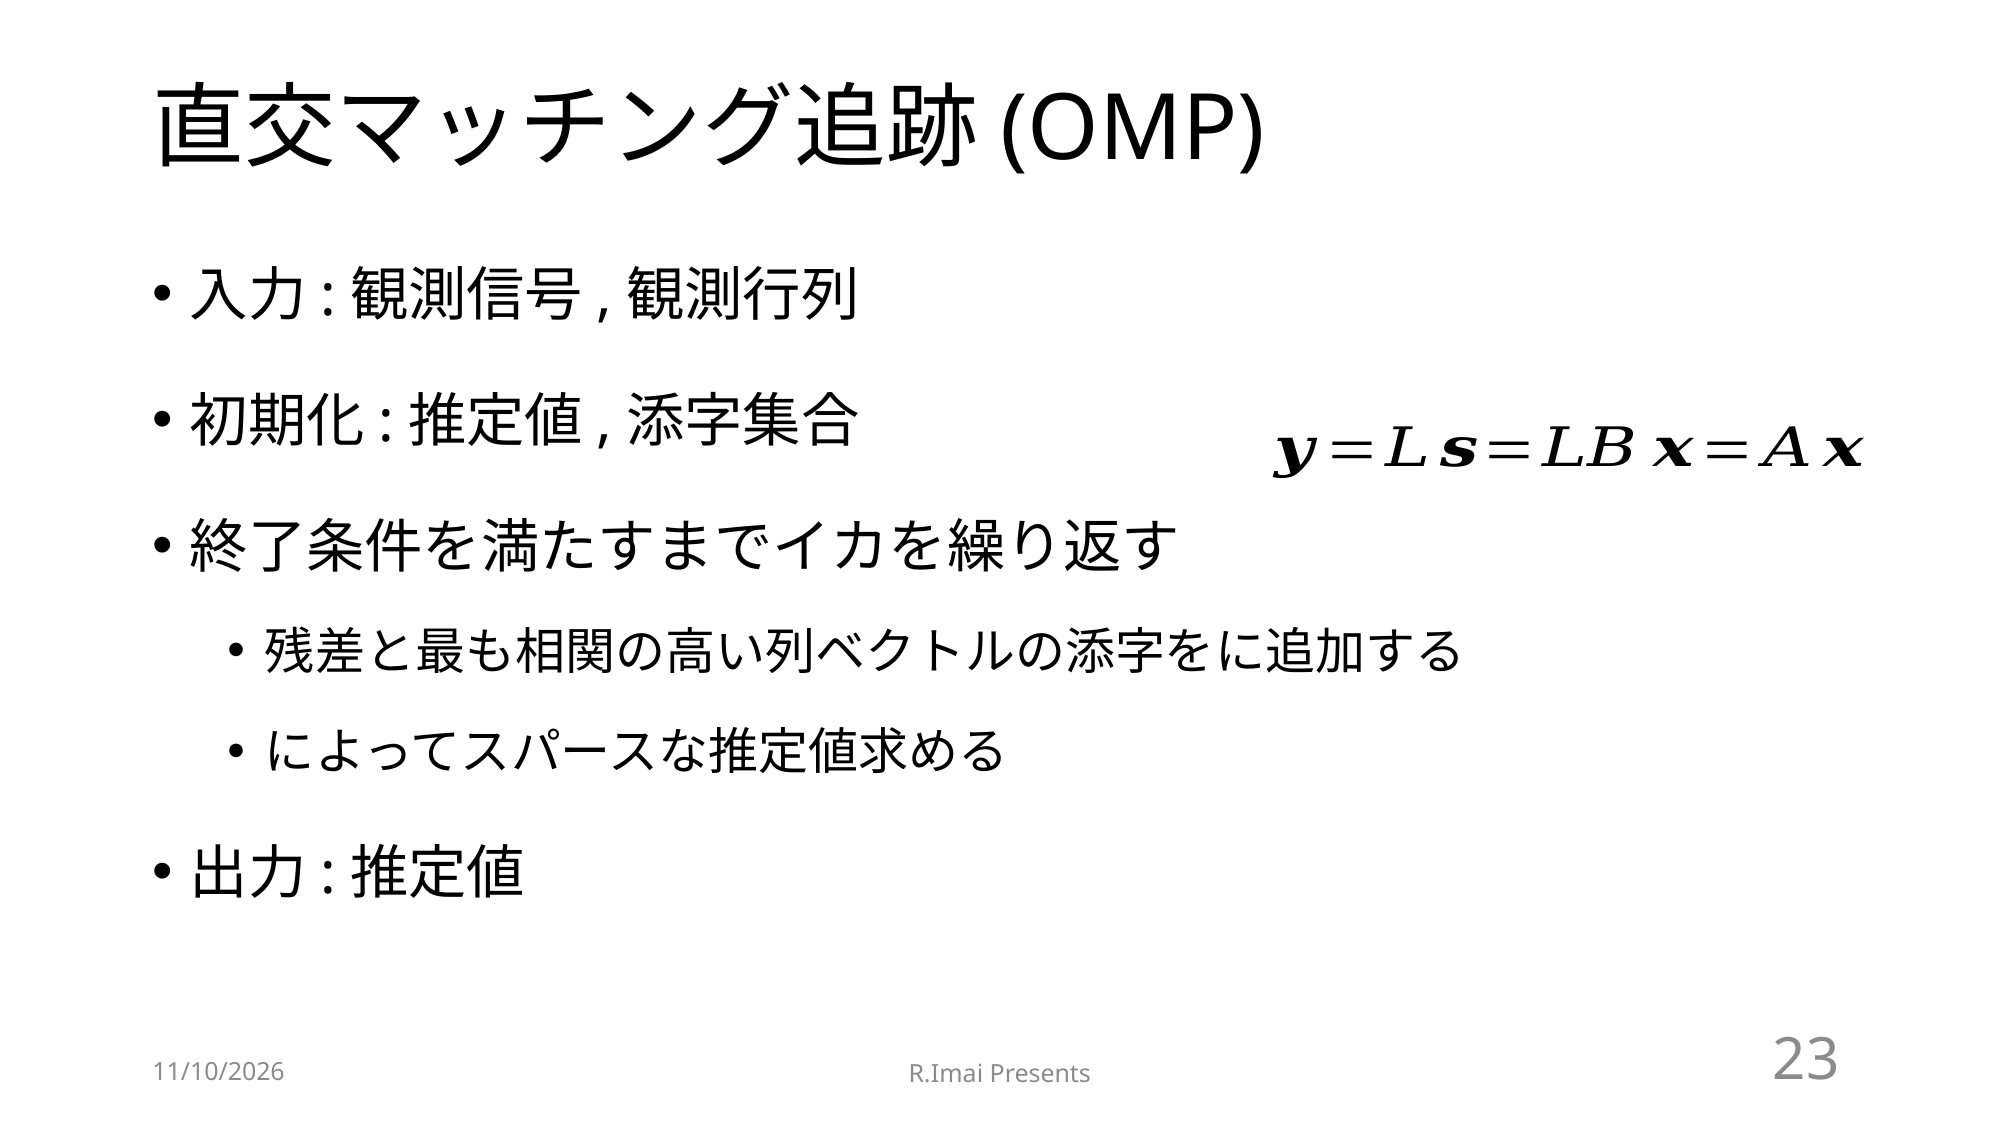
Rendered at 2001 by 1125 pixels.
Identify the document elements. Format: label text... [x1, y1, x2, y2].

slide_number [137, 1042, 588, 1103]
footer R.Imai Presents [662, 1042, 1338, 1103]
title 直交マッチング追跡(OMP) [137, 59, 1863, 201]
slide_number 23 [1404, 1024, 1855, 1097]
